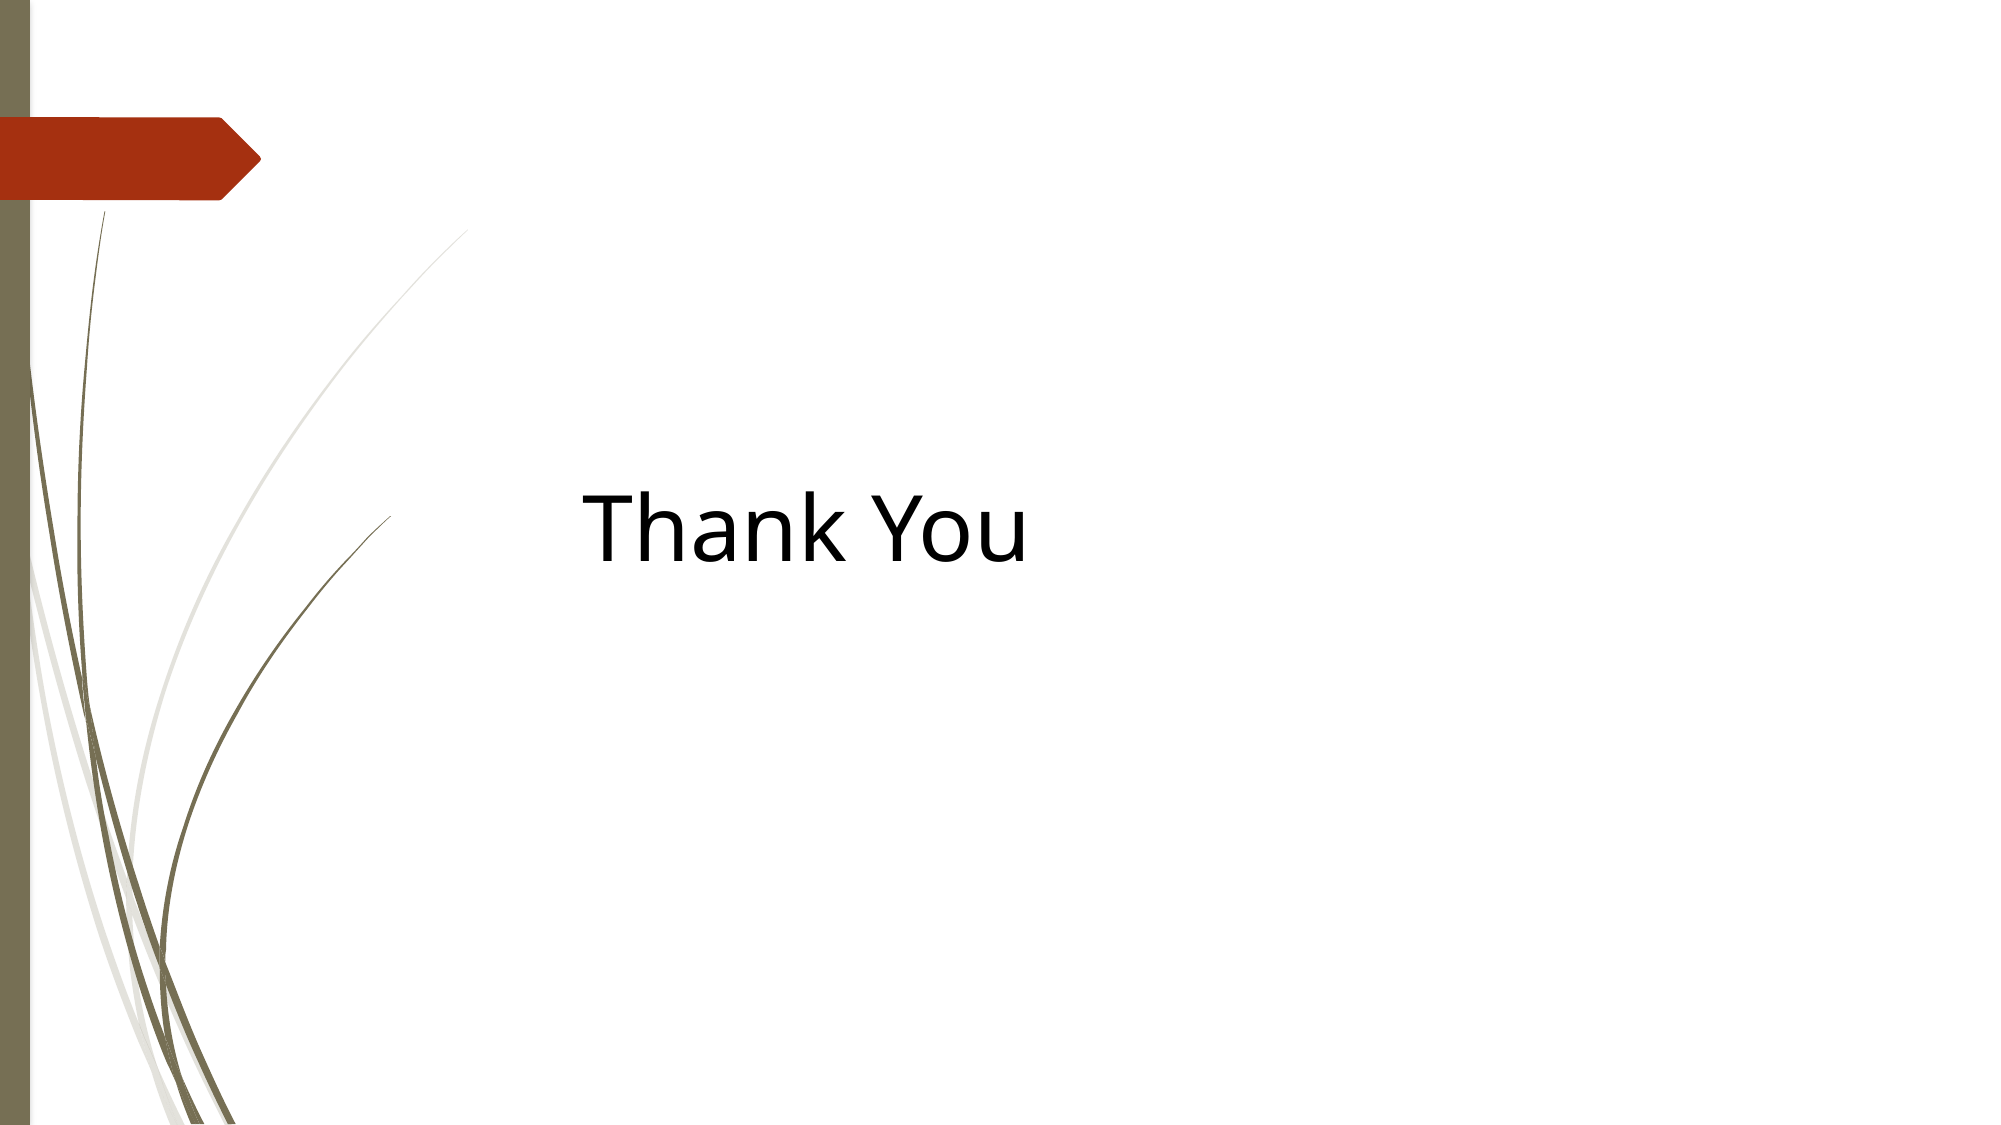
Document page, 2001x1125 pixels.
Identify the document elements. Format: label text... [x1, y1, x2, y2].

text_box Thank You [568, 462, 1642, 588]
